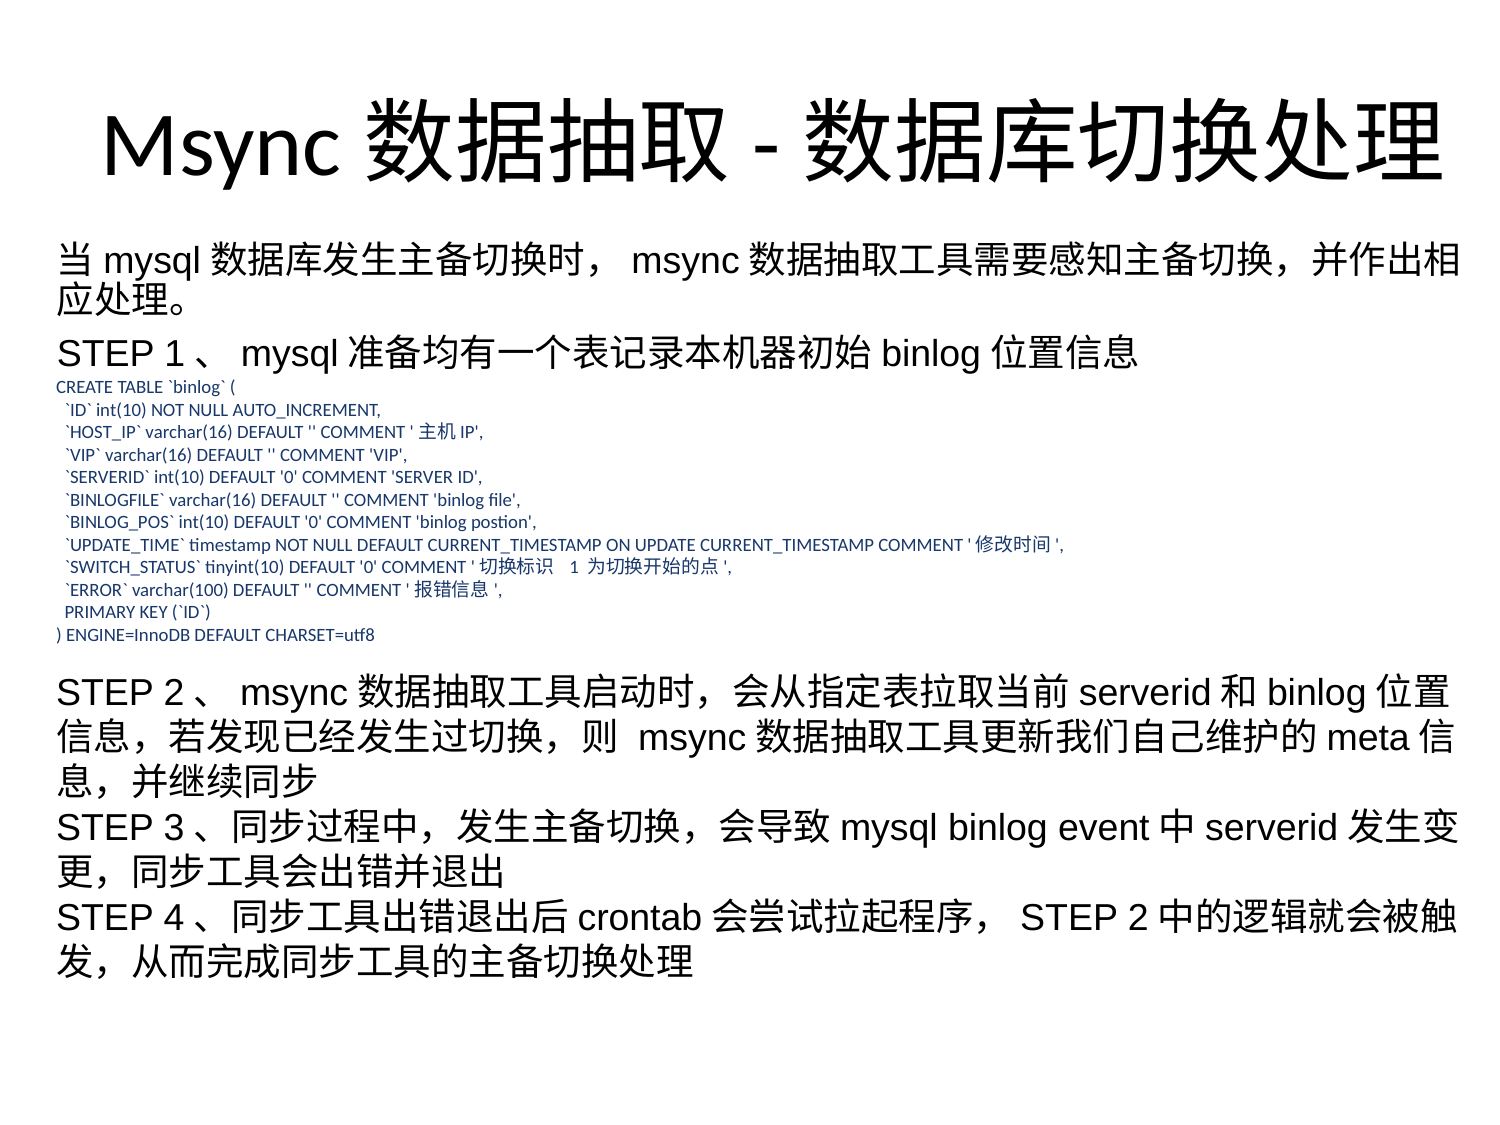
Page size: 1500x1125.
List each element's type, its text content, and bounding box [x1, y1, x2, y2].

text_box 当mysql数据库发生主备切换时，msync数据抽取工具需要感知主备切换，并作出相应处理。 STEP 1、mysql准备均有一个表记录本机器初始binlog位置信息 CREATE TABLE `binlog` ( `ID` int(10) NOT NULL AUTO_INCREMENT, `HOST_IP` varchar(16) DEFAULT '' COMMENT '主机IP', `VIP` varchar(16) DEFAULT '' COMMENT 'VIP', `SERVERID` int(10) DEFAULT '0' COMMENT 'SERVER ID', `BINLOGFILE` varchar(16) DEFAULT '' COMMENT 'binlog file', `BINLOG_POS` int(10) DEFAULT '0' COMMENT 'binlog postion', `UPDATE_TIME` timestamp NOT NULL DEFAULT CURRENT_TIMESTAMP ON UPDATE CURRENT_TIMESTAMP COMMENT '修改时间', `SWITCH_STATUS` tinyint(10) DEFAULT '0' COMMENT '切换标识 1 为切换开始的点', `ERROR` varchar(100) DEFAULT '' COMMENT '报错信息', PRIMARY KEY (`ID`) ) ENGINE=InnoDB DEFAULT CHARSET=utf8 STEP 2、msync数据抽取工具启动时，会从指定表拉取当前serverid和binlog位置信息，若发现已经发生过切换，则 msync数据抽取工具更新我们自己维护的meta信息，并继续同步 STEP 3、同步过程中，发生主备切换，会导致mysql binlog event中serverid发生变更，同步工具会出错并退出 STEP 4、同步工具出错退出后crontab会尝试拉起程序，STEP 2中的逻辑就会被触发，从而完成同步工具的主备切换处理 [41, 233, 1500, 1000]
title Msync数据抽取-数据库切换处理 [75, 45, 1471, 233]
